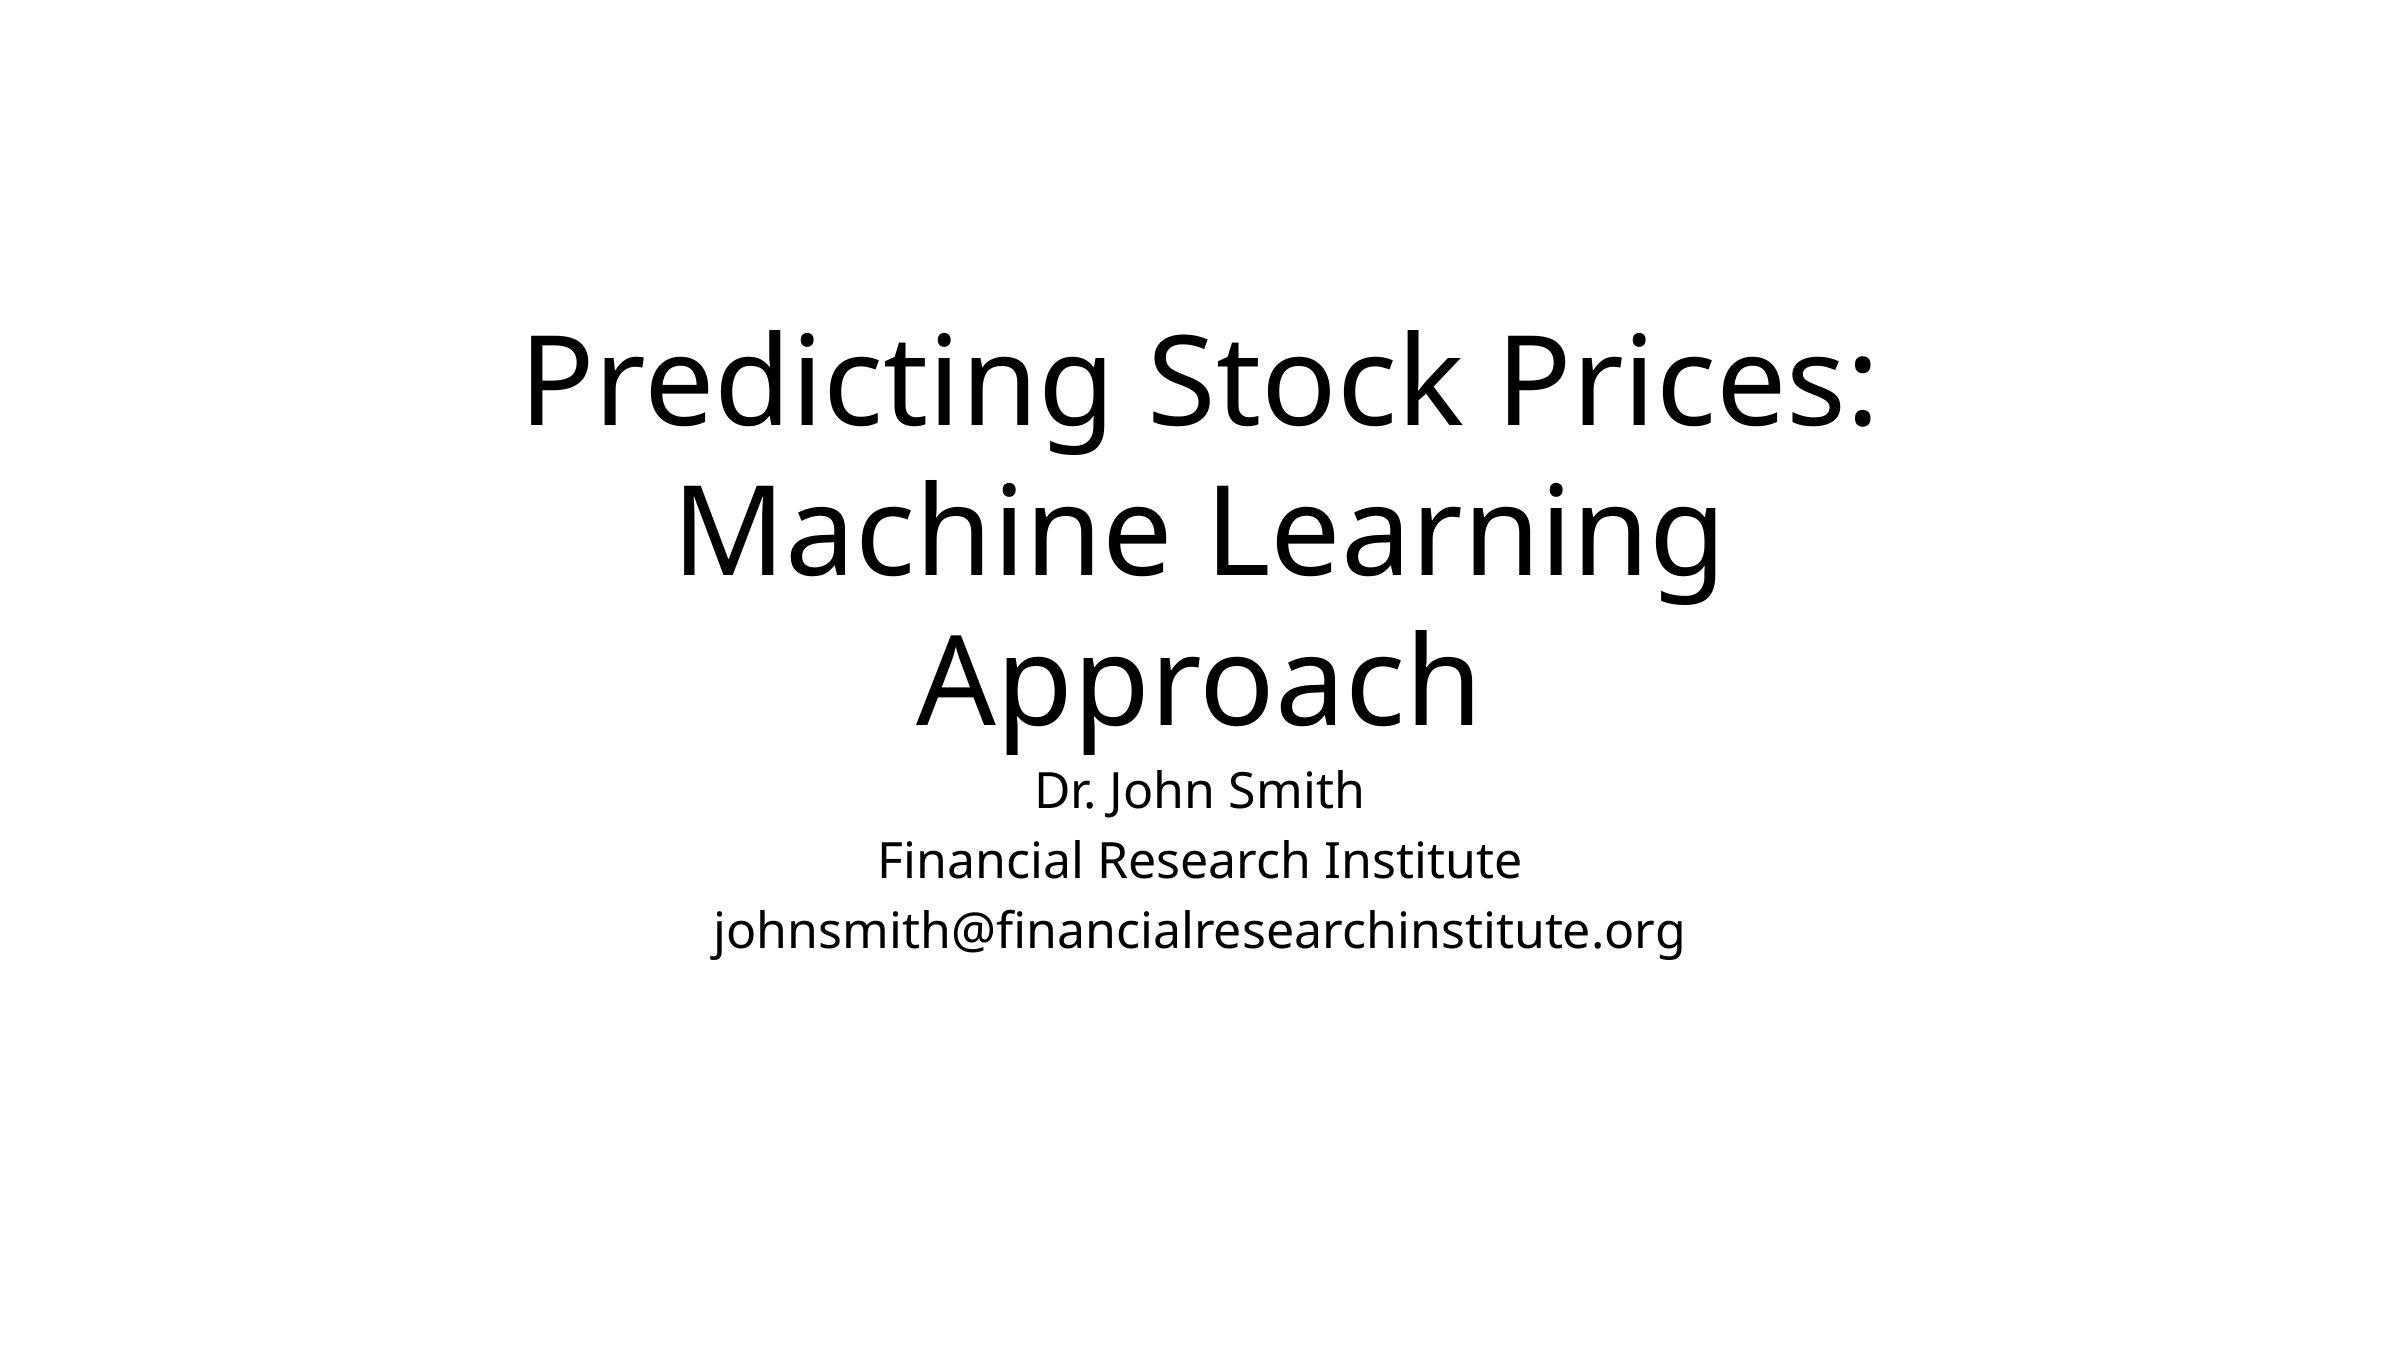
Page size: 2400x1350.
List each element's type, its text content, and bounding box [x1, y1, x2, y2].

subtitle Dr. John Smith Financial Research Institute johnsmith@financialresearchinstitute.org [450, 750, 1950, 1023]
title Predicting Stock Prices: Machine Learning Approach [450, 329, 1950, 721]
